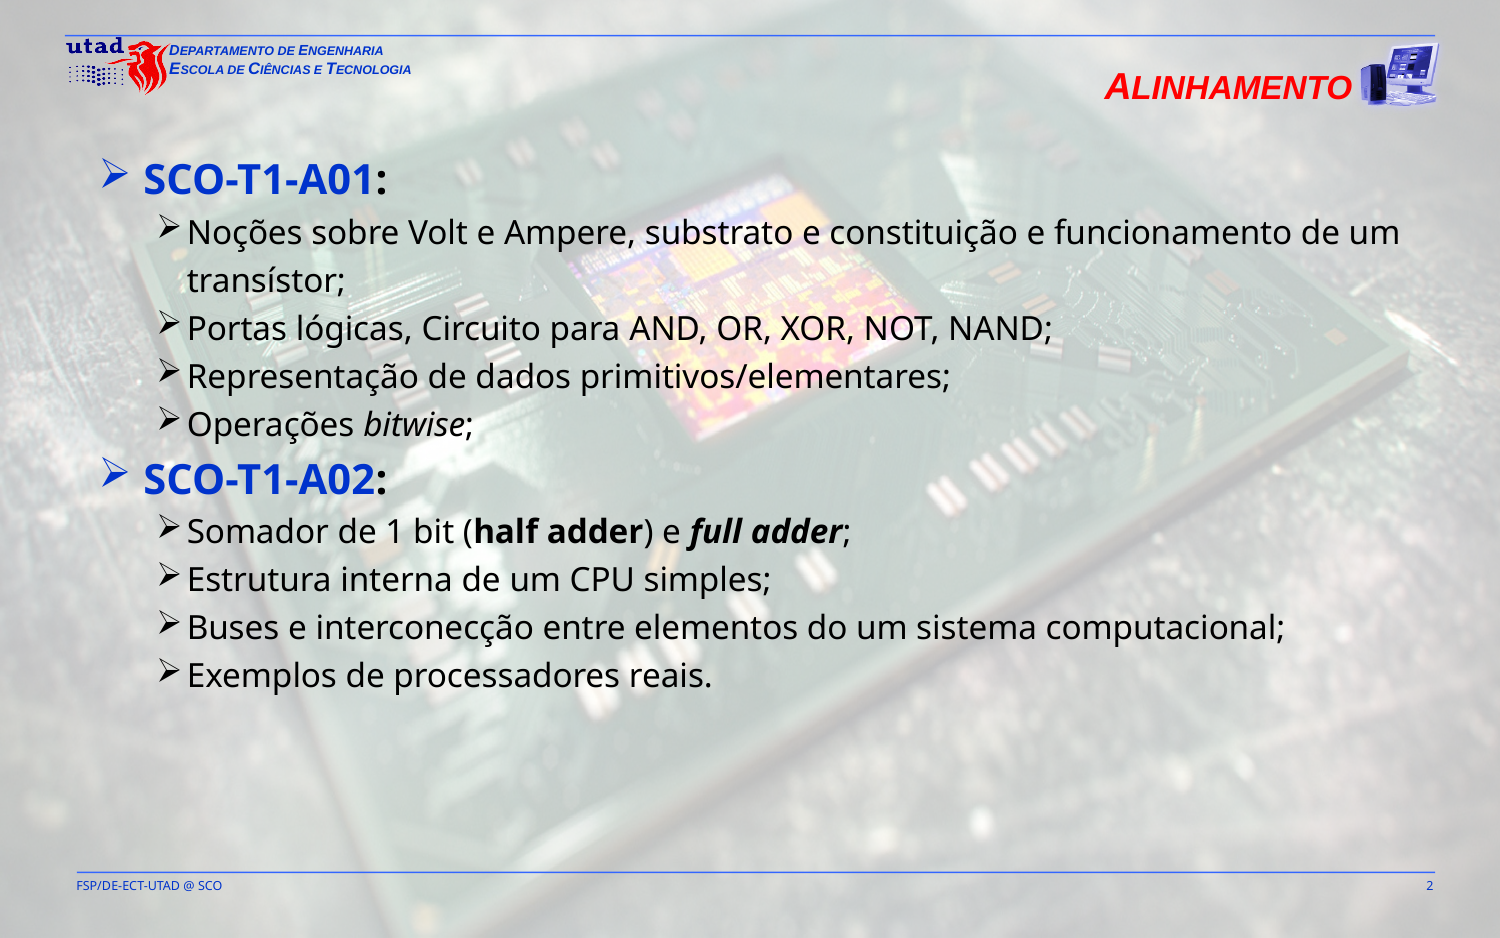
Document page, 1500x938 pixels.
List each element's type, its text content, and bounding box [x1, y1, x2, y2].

picture [1352, 33, 1447, 115]
text_box SCO-T1-A01: Noções sobre Volt e Ampere, substrato e constituição e funcionamento de um transístor; Portas lógicas, Circuito para AND, OR, XOR, NOT, NAND; Representação de dados primitivos/elementares; Operações bitwise; SCO-T1-A02: Somador de 1 bit (half adder) e full adder; Estrutura interna de um CPU simples; Buses e interconecção entre elementos do um sistema computacional; Exemplos de processadores reais. [88, 138, 1424, 700]
picture [64, 35, 172, 97]
title ALINHAMENTO [493, 31, 1365, 103]
